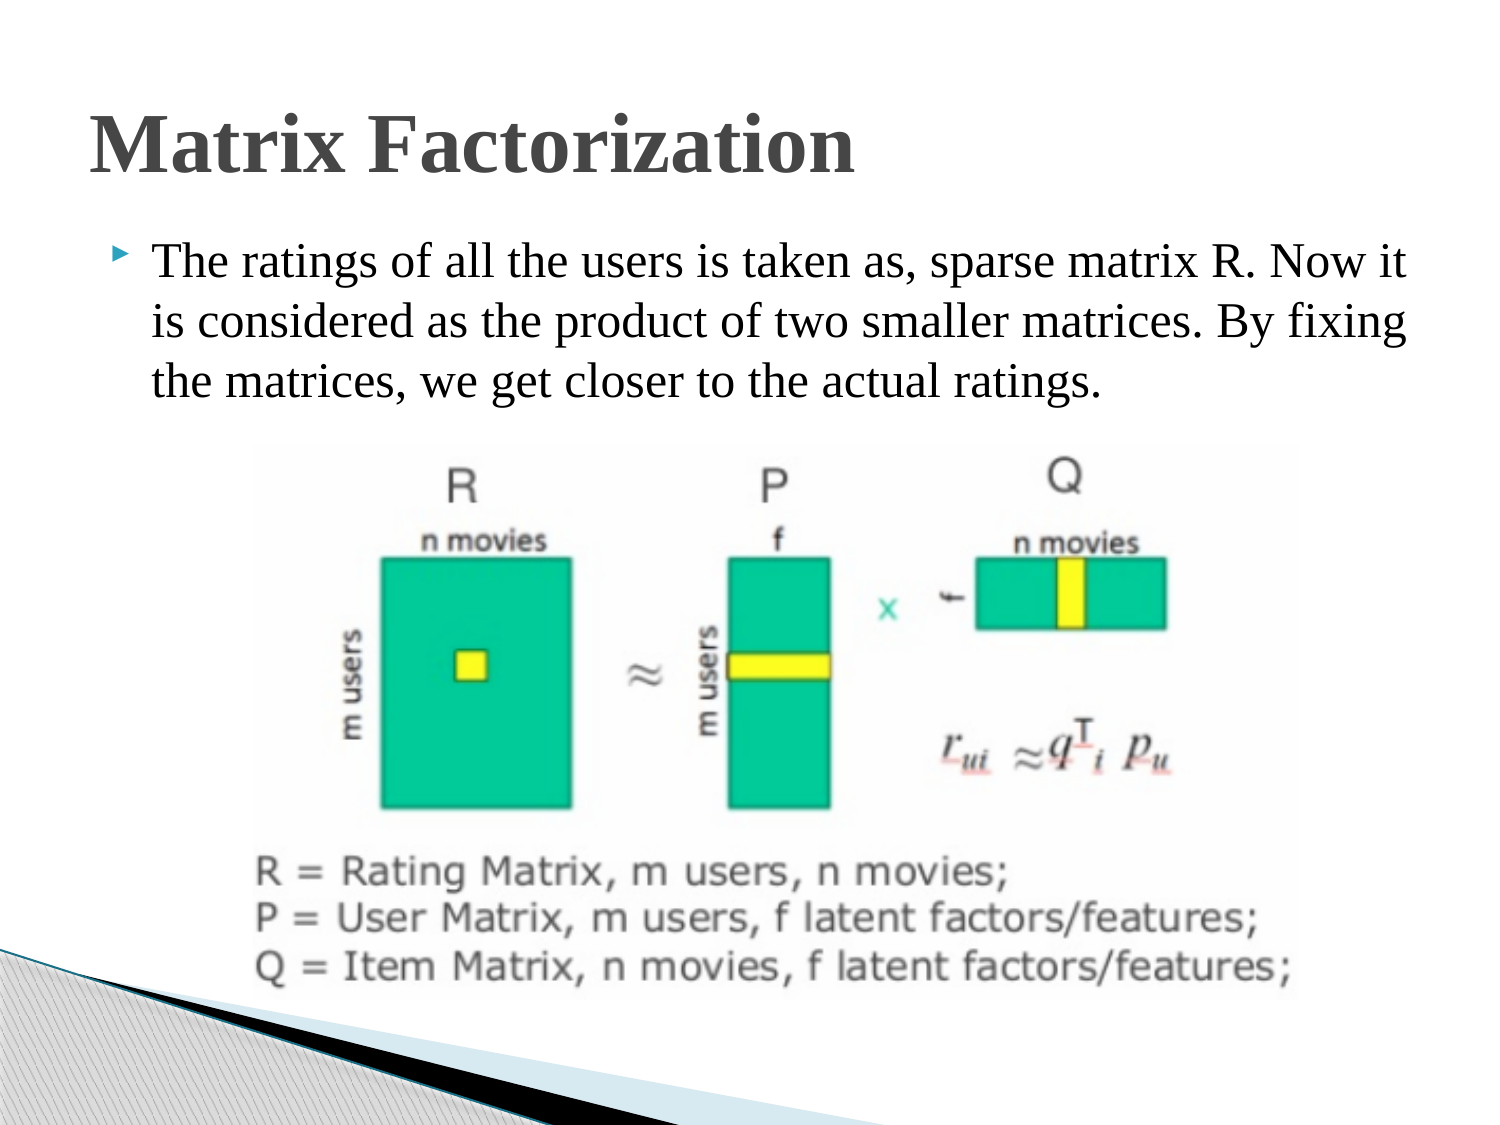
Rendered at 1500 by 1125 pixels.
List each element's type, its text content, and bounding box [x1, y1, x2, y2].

title Matrix Factorization [75, 45, 1425, 233]
picture [253, 444, 1299, 1000]
list The ratings of all the users is taken as, sparse matrix R. Now it is considered as the product of two smaller matrices. By fixing the matrices, we get closer to the actual ratings. [76, 219, 1427, 963]
